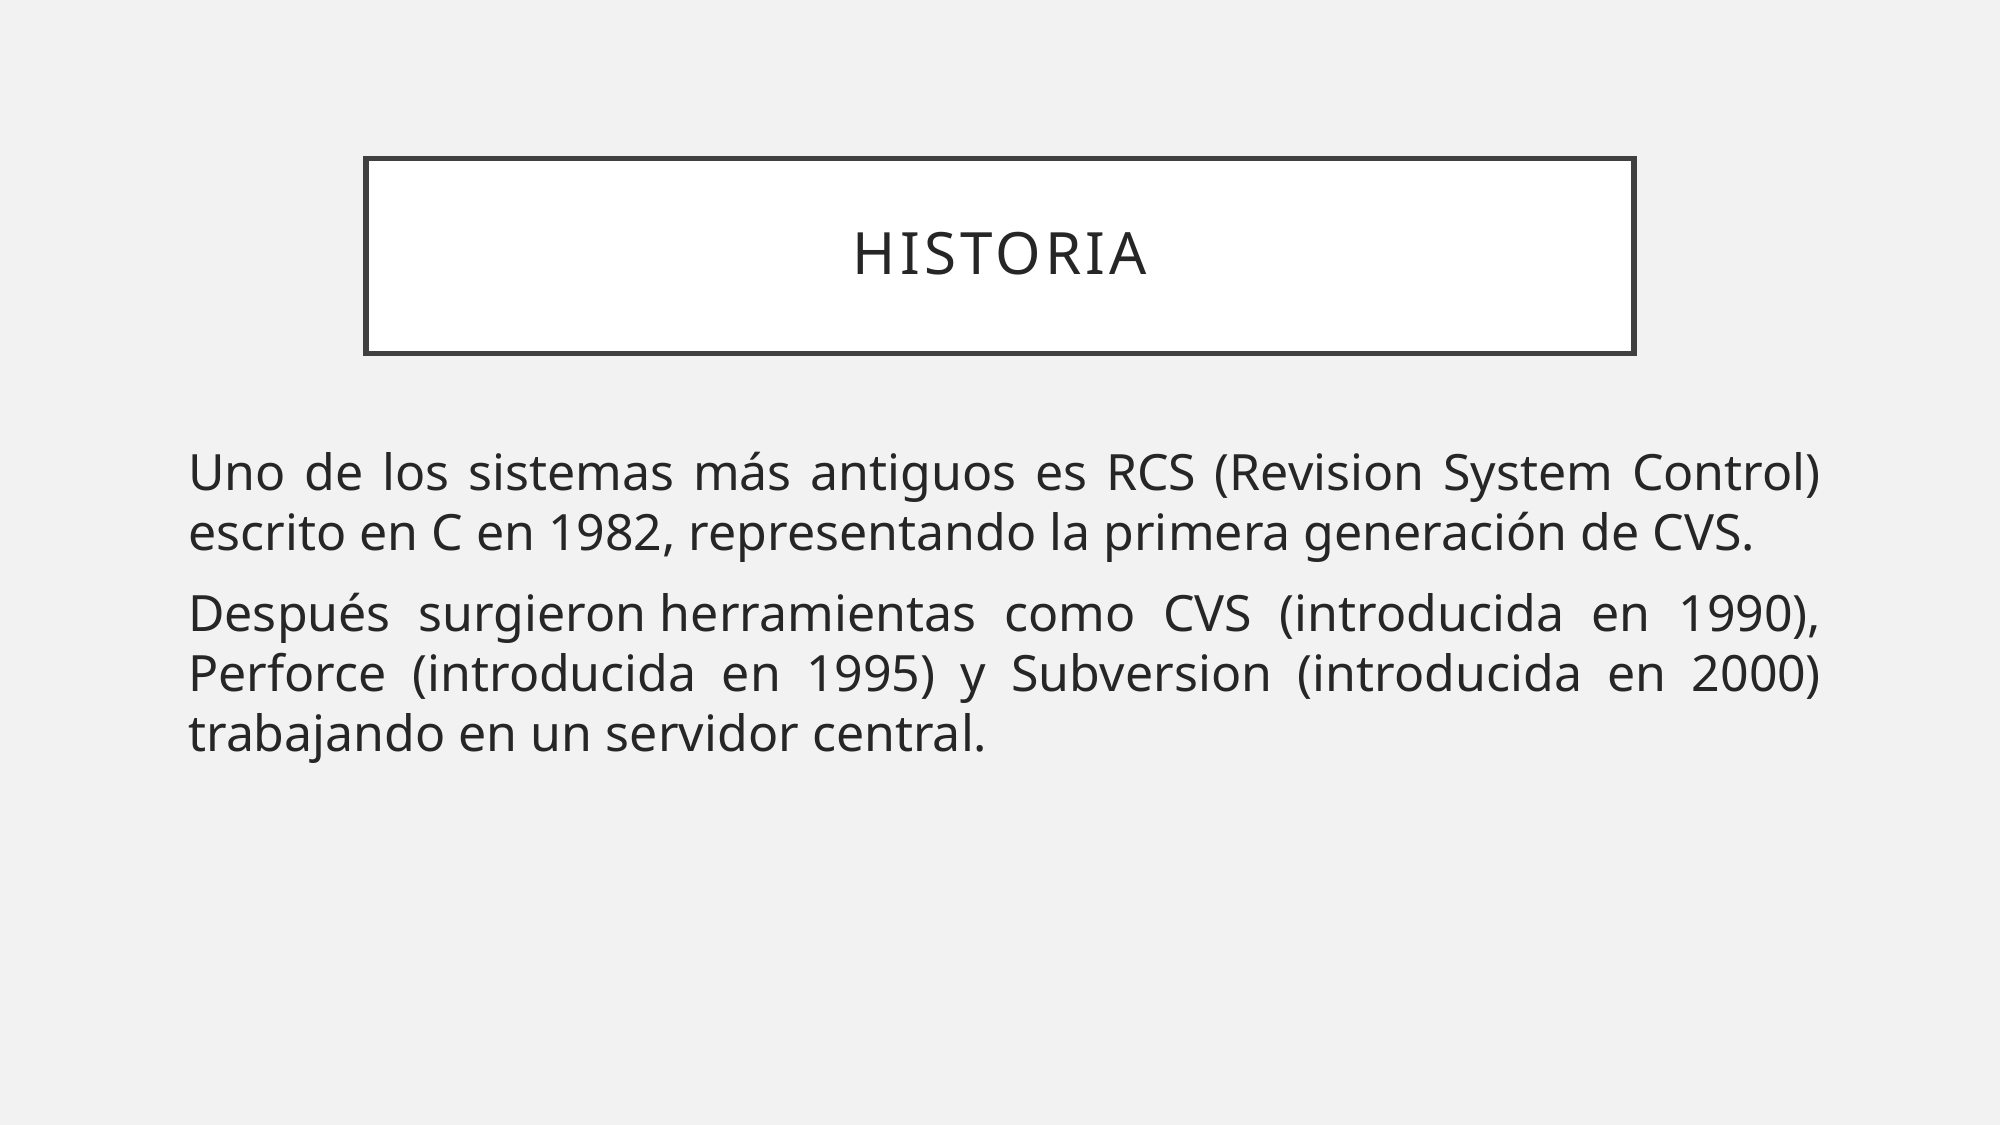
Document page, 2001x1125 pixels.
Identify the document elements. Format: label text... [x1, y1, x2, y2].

title Historia [363, 156, 1637, 356]
list Uno de los sistemas más antiguos es RCS (Revision System Control) escrito en C en 1982, representando la primera generación de CVS. Después surgieron herramientas como CVS (introducida en 1990), Perforce (introducida en 1995) y Subversion (introducida en 2000) trabajando en un servidor central. [173, 432, 1837, 942]
